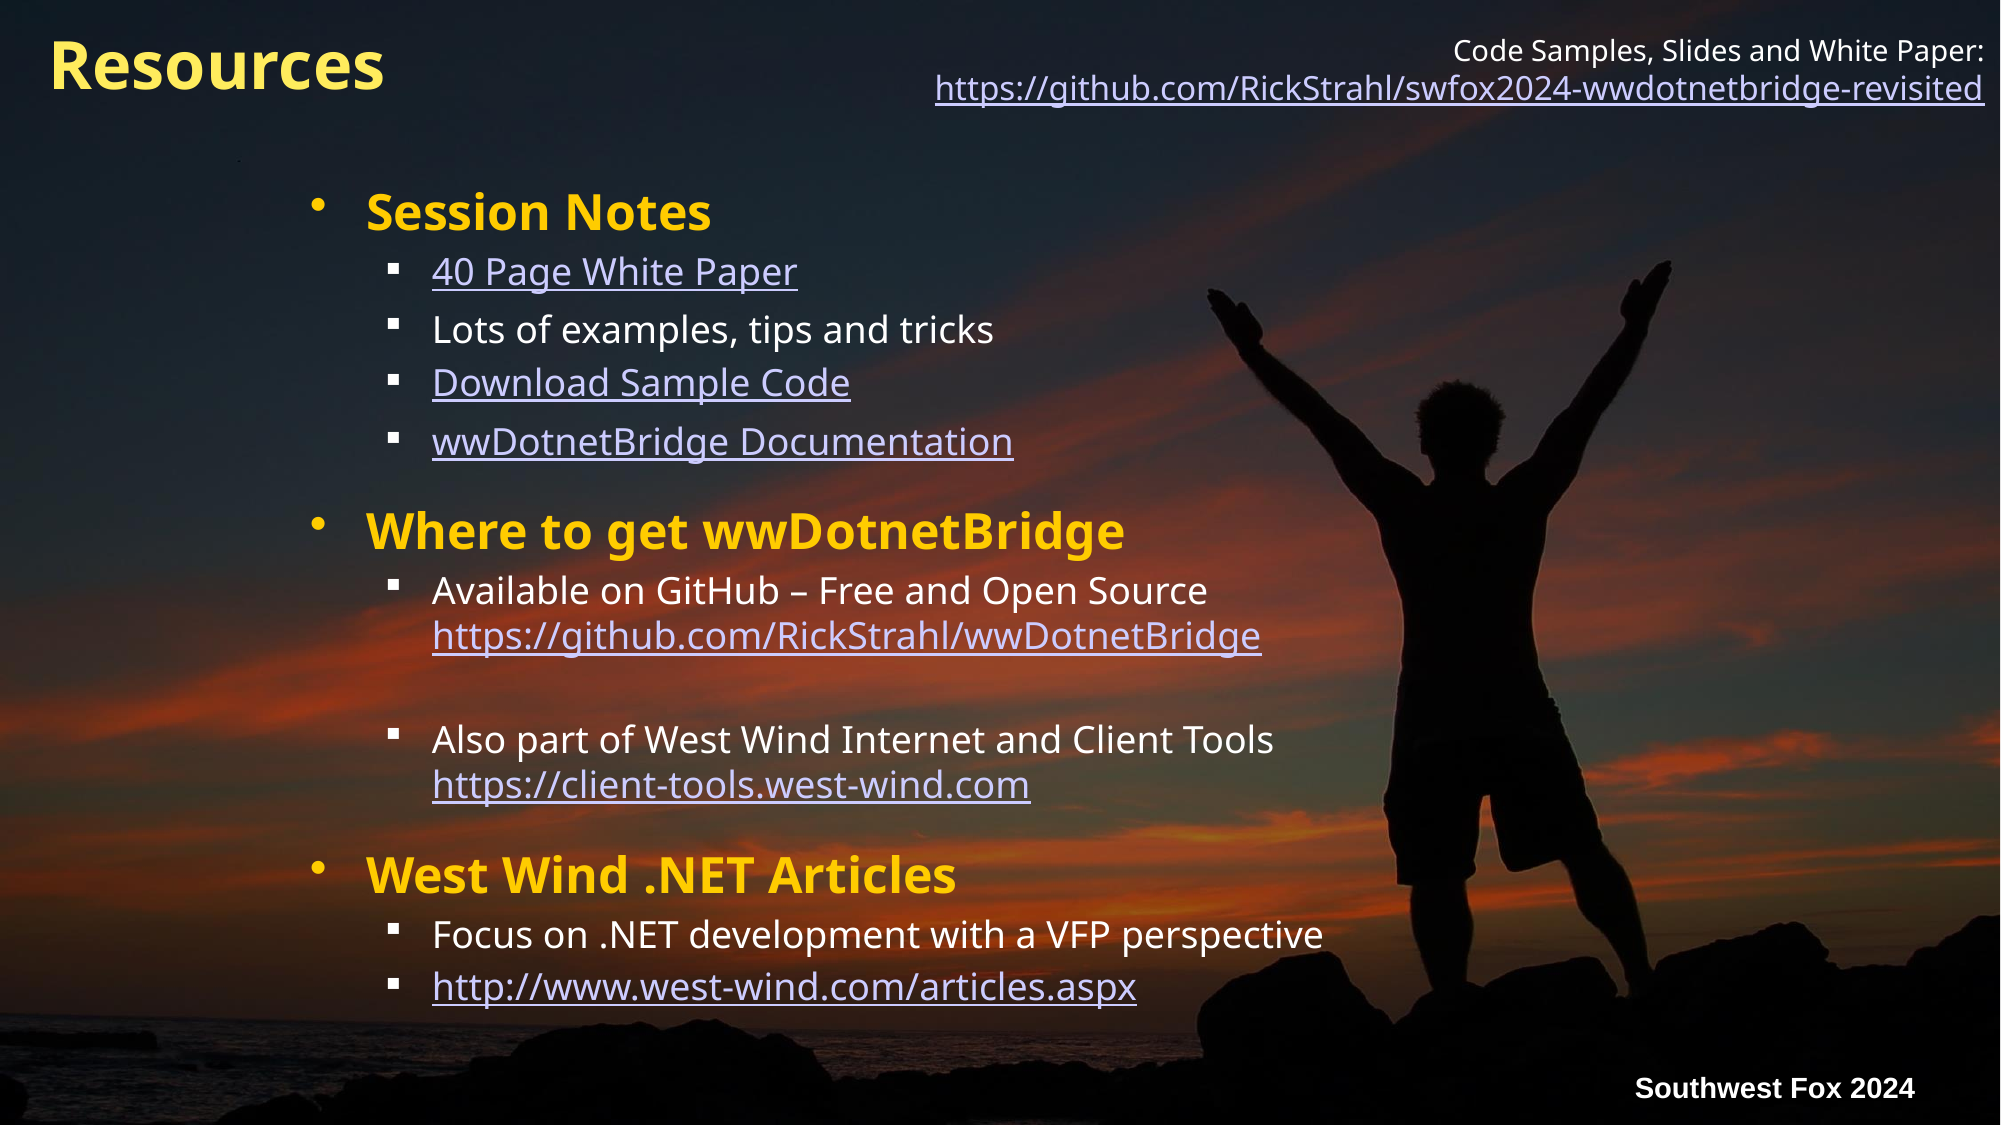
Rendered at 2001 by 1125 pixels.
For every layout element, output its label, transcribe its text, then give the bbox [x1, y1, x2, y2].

picture [0, 0, 2001, 1125]
text_box Code Samples, Slides and White Paper: https://github.com/RickStrahl/swfox2024-wwdotnetbridge-revisited [787, 24, 2000, 120]
list Session Notes 40 Page White Paper Lots of examples, tips and tricks Download Sample Code wwDotnetBridge Documentation Where to get wwDotnetBridge Available on GitHub – Free and Open Source https://github.com/RickStrahl/wwDotnetBridge Also part of West Wind Internet and Client Tools https://client-tools.west-wind.com West Wind .NET Articles Focus on .NET development with a VFP perspective http://www.west-wind.com/articles.aspx [287, 162, 1442, 1000]
title Resources [33, 24, 787, 100]
